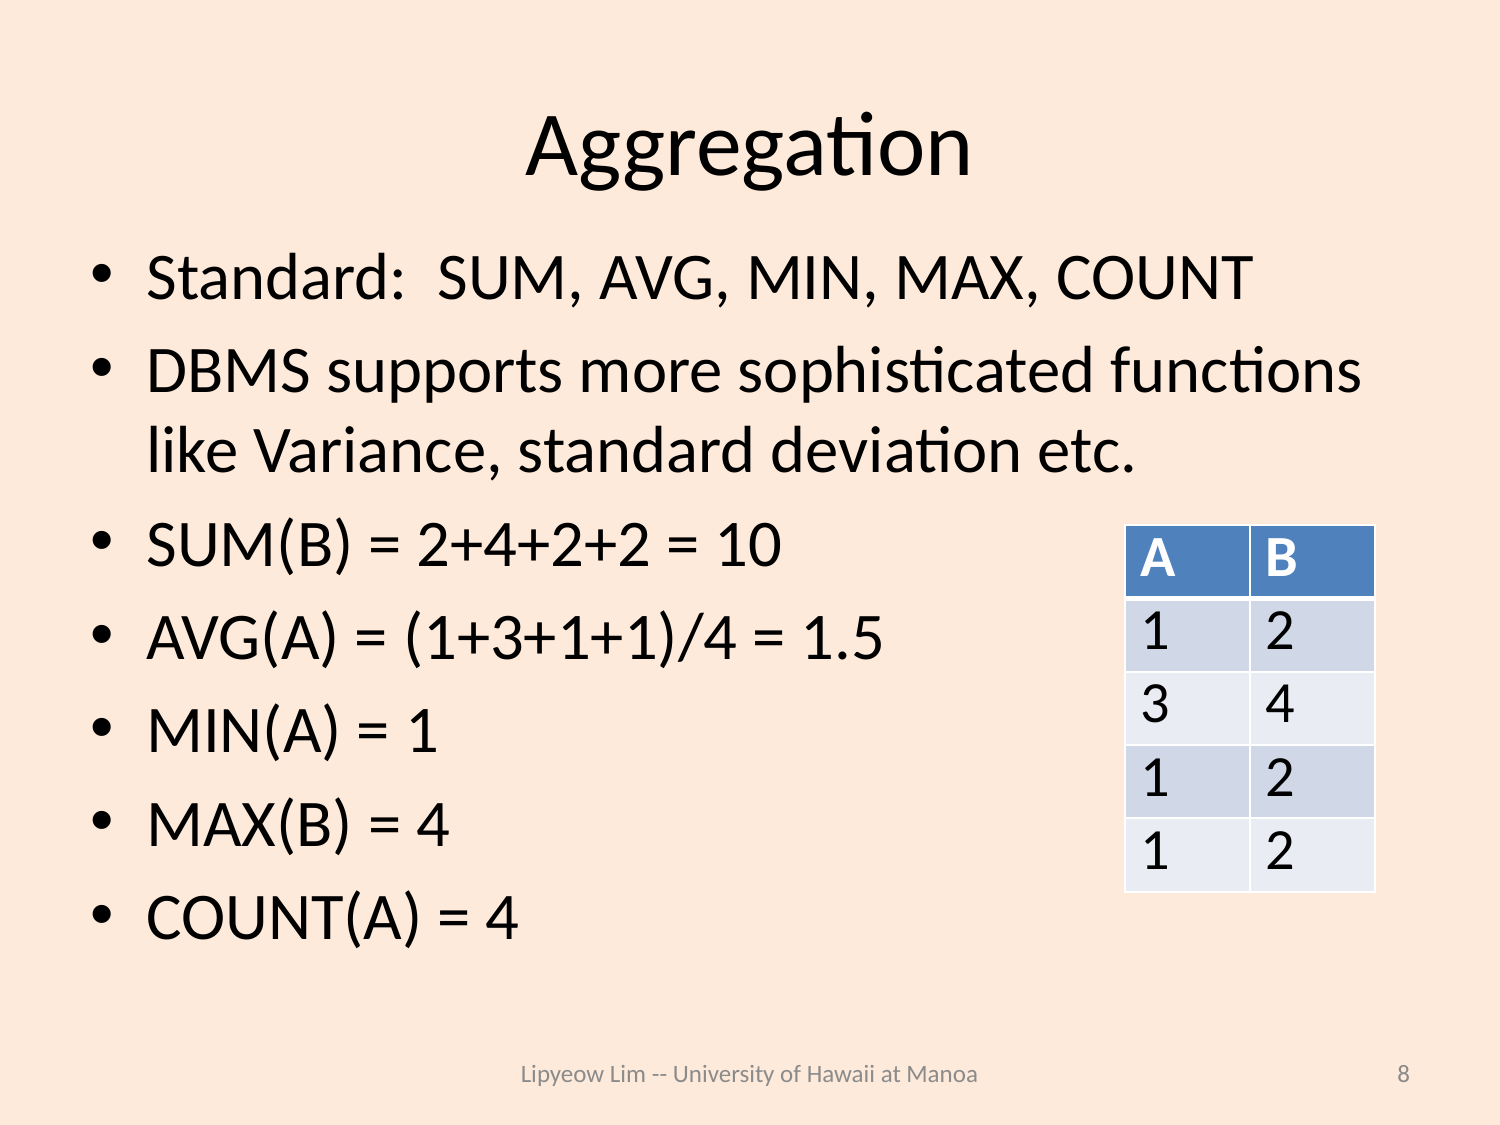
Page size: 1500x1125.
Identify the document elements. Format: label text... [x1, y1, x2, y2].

title Aggregation [74, 44, 1426, 224]
table_cell 2 [1251, 746, 1374, 817]
table_header B [1251, 526, 1374, 596]
table_cell 3 [1126, 673, 1249, 744]
table_cell 2 [1251, 601, 1374, 671]
table_header A [1126, 526, 1249, 596]
list Standard: SUM, AVG, MIN, MAX, COUNT DBMS supports more sophisticated functions like Variance, standard deviation etc. SUM(B) = 2+4+2+2 = 10 AVG(A) = (1+3+1+1)/4 = 1.5 MIN(A) = 1 MAX(B) = 4 COUNT(A) = 4 [74, 224, 1426, 1006]
table_cell 4 [1251, 673, 1374, 744]
table_cell 2 [1251, 819, 1374, 891]
footer Lipyeow Lim -- University of Hawaii at Manoa [450, 1042, 1050, 1103]
table_cell 1 [1126, 746, 1249, 817]
table_cell 1 [1126, 601, 1249, 671]
table_cell 1 [1126, 819, 1249, 891]
slide_number 8 [1074, 1042, 1425, 1103]
